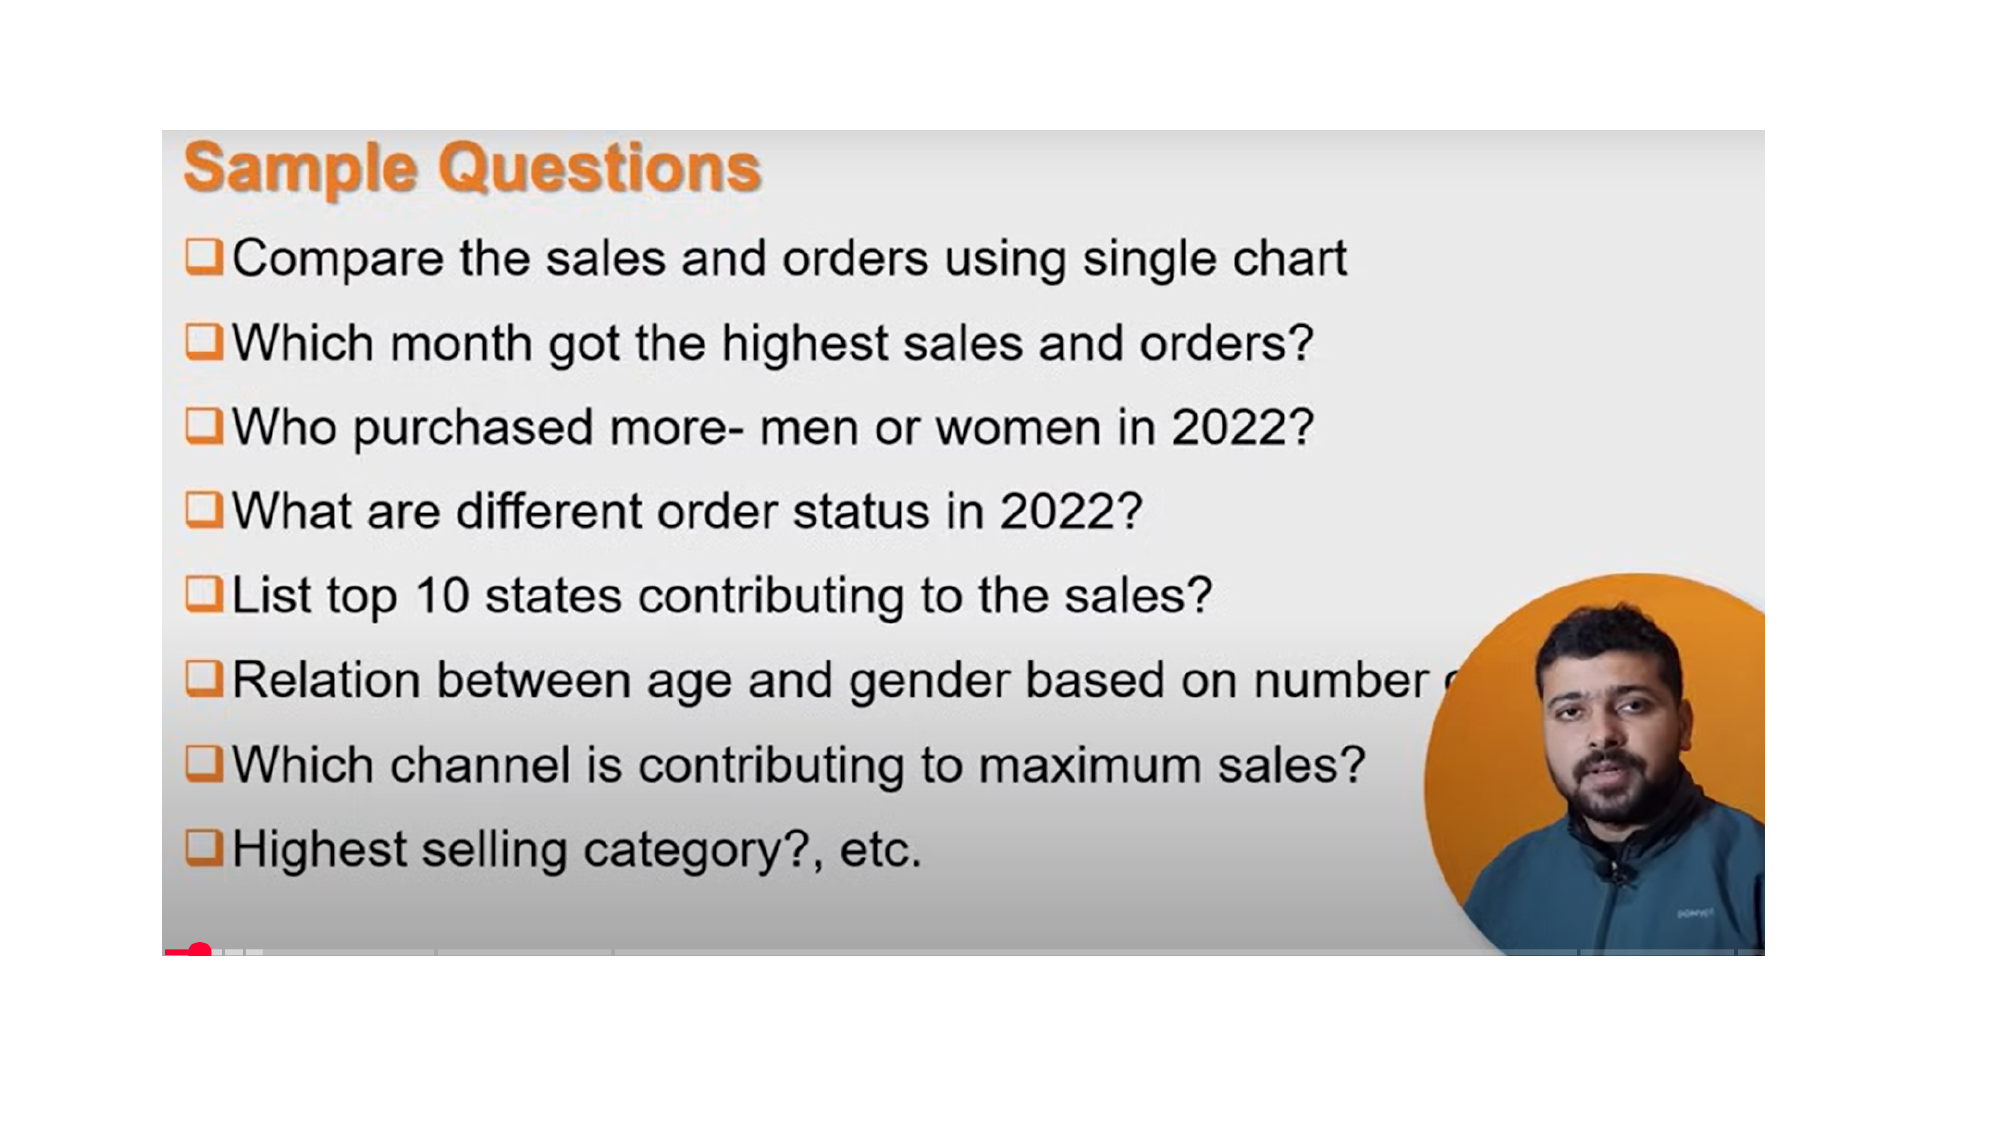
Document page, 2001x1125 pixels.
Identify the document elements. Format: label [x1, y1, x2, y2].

picture [162, 130, 1765, 956]
